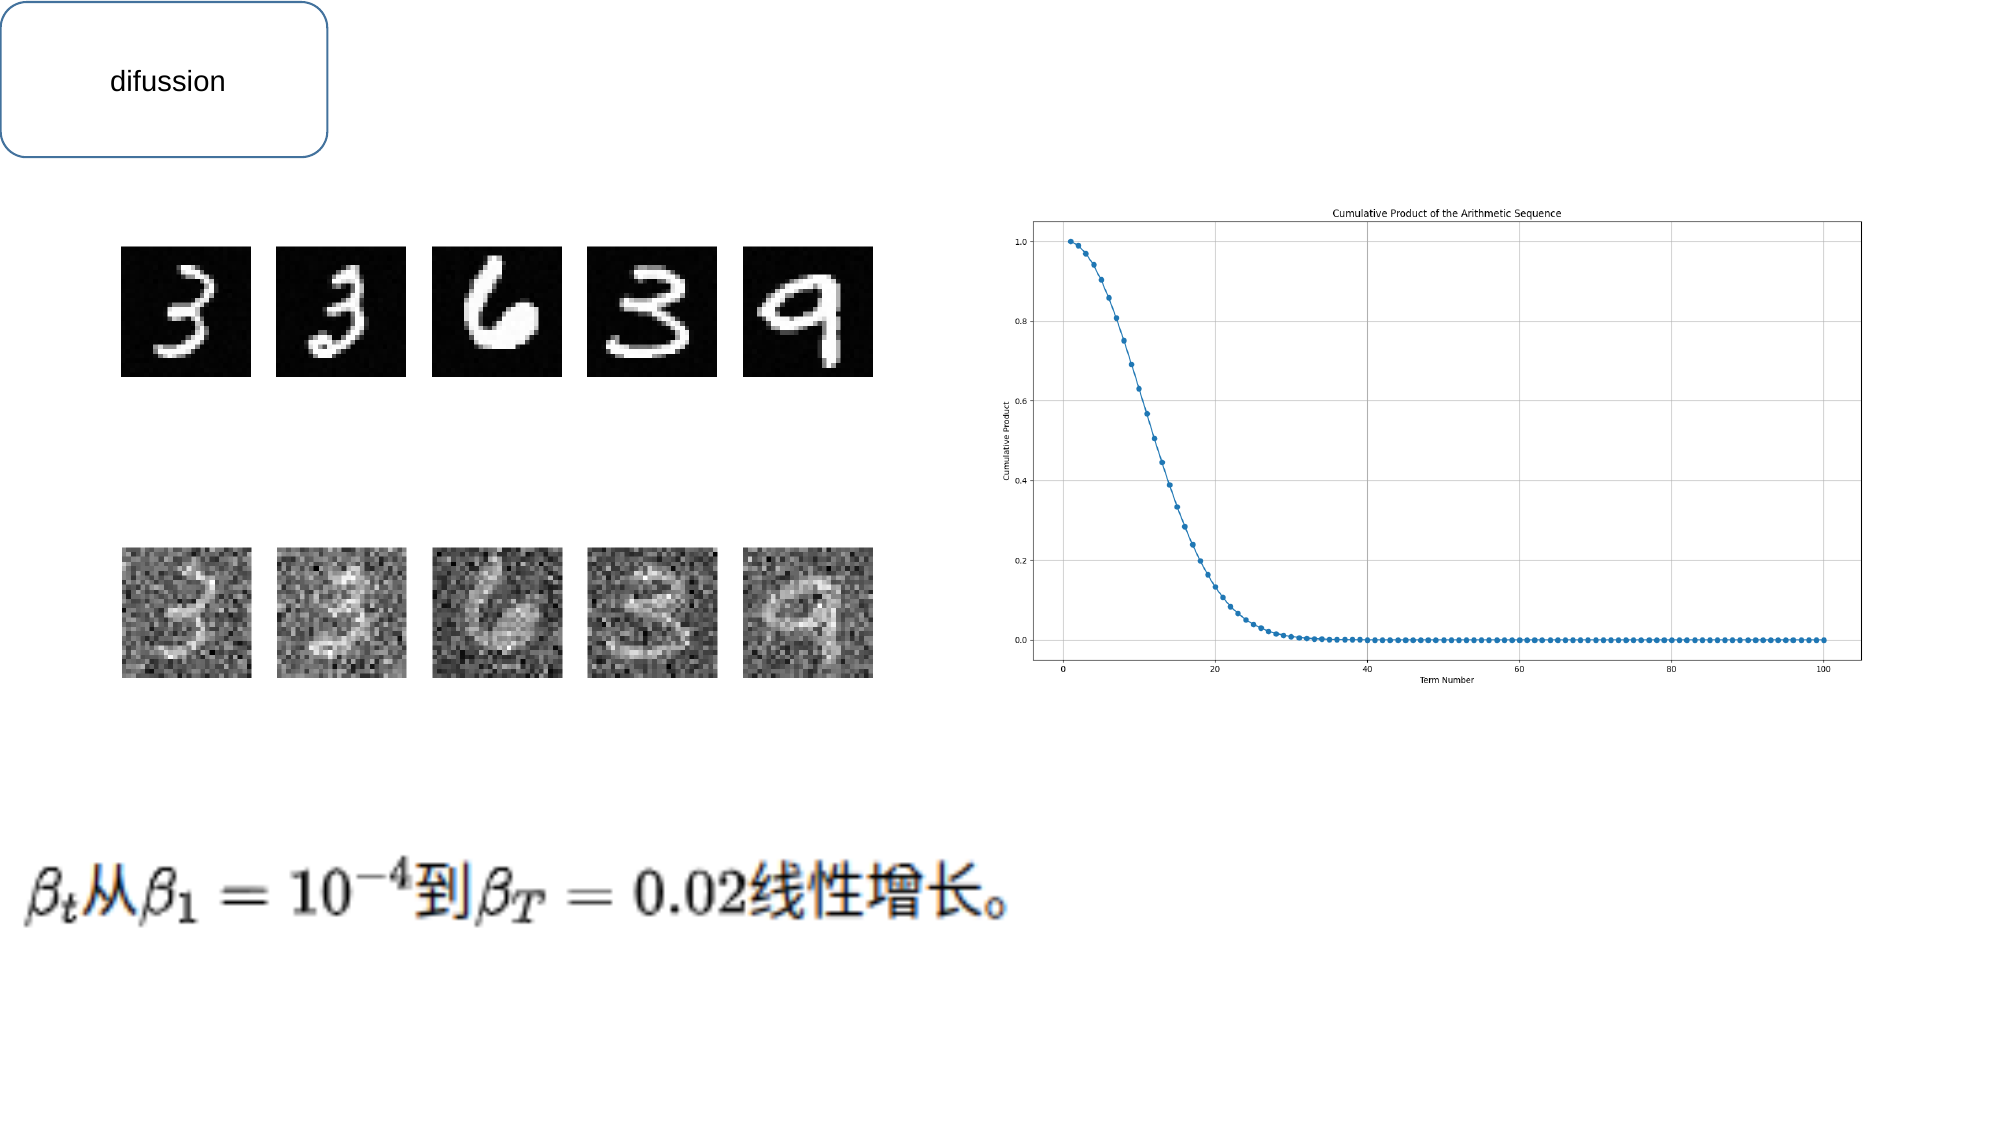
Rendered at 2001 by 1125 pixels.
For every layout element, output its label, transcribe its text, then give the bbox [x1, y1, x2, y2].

picture [0, 153, 1968, 722]
picture [0, 839, 1034, 939]
text_box difussion [0, 0, 329, 159]
